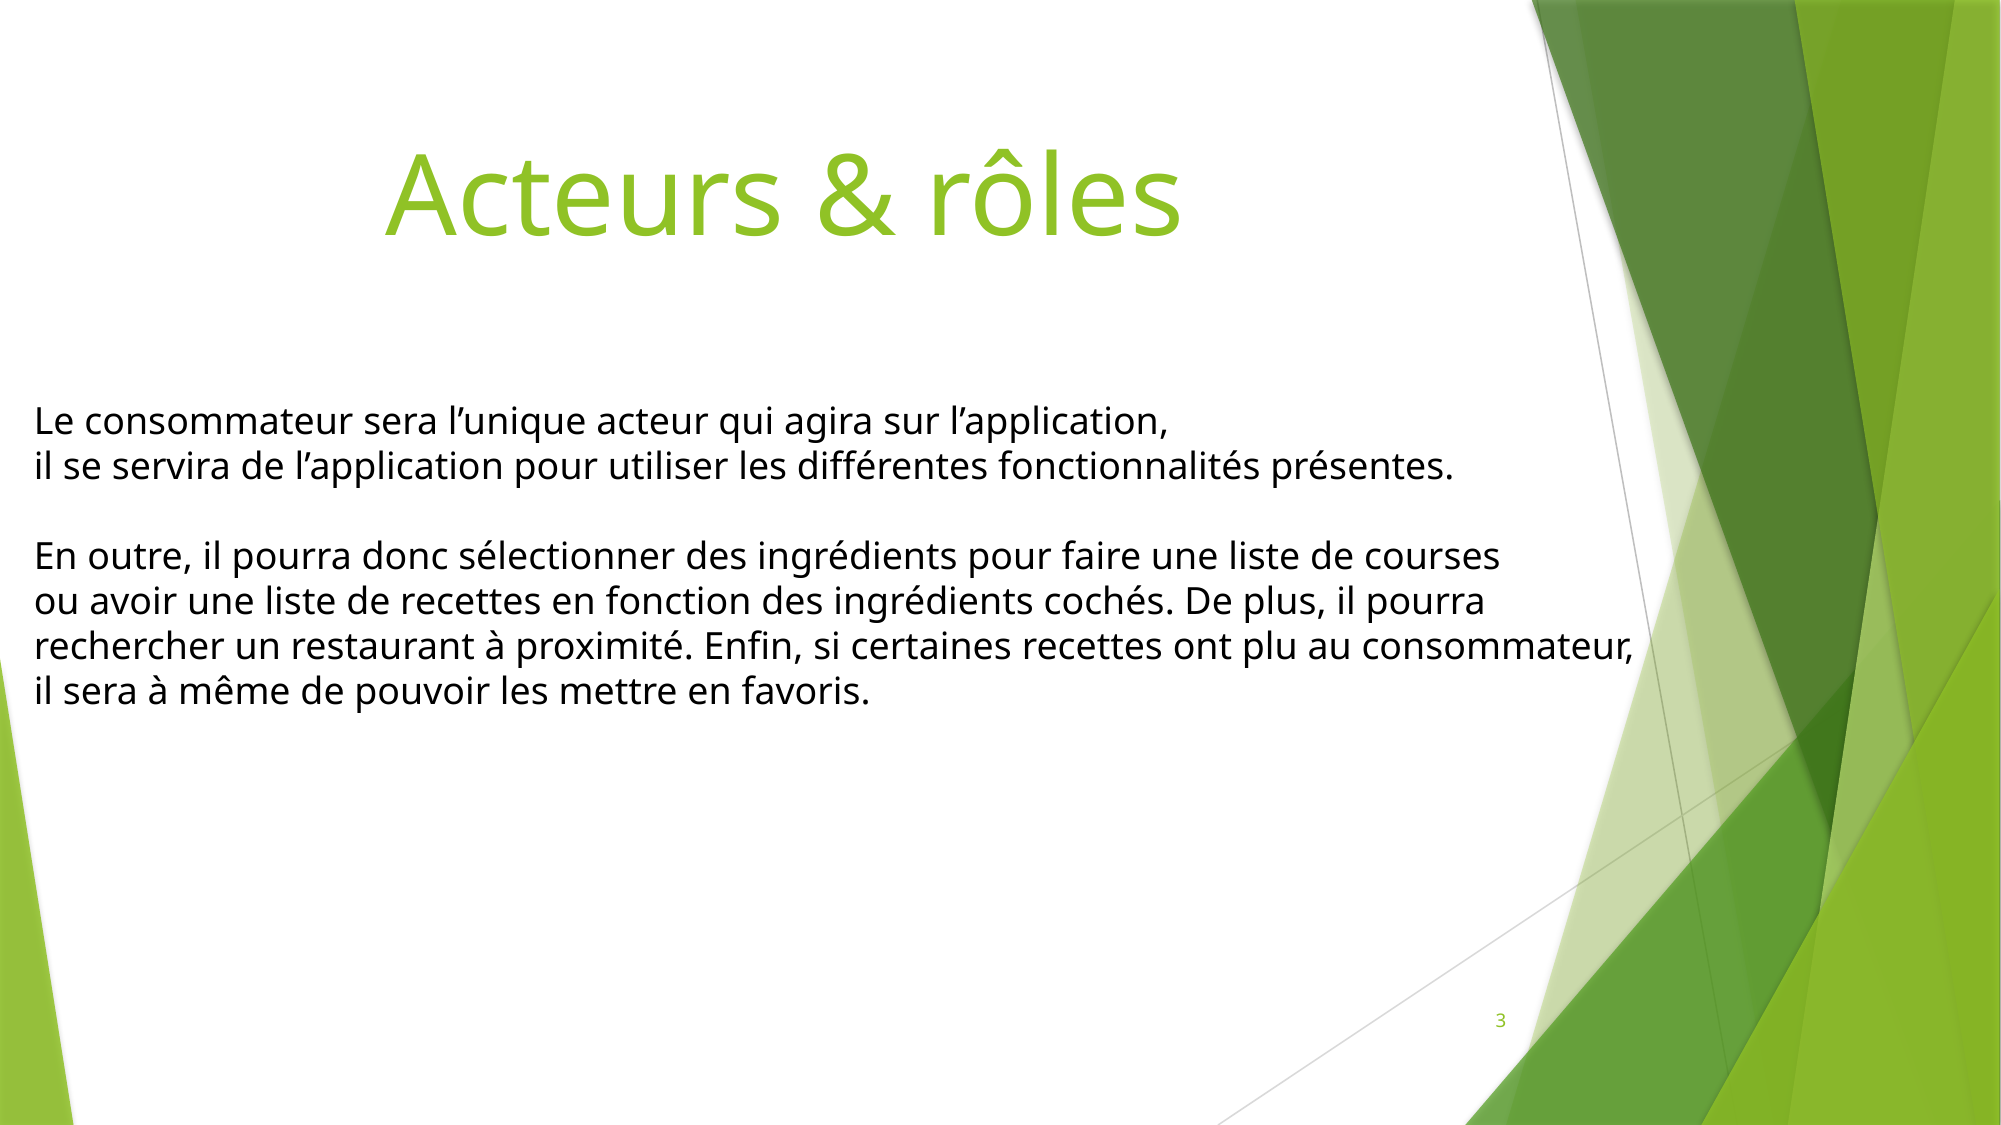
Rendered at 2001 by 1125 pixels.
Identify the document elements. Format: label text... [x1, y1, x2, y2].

slide_number 3 [1409, 991, 1522, 1051]
text_box Acteurs & rôles [370, 115, 1200, 266]
text_box Le consommateur sera l’unique acteur qui agira sur l’application, il se servira de l’application pour utiliser les différentes fonctionnalités présentes. En outre, il pourra donc sélectionner des ingrédients pour faire une liste de courses ou avoir une liste de recettes en fonction des ingrédients cochés. De plus, il pourra rechercher un restaurant à proximité. Enfin, si certaines recettes ont plu au consommateur, il sera à même de pouvoir les mettre en favoris. [19, 389, 1651, 720]
